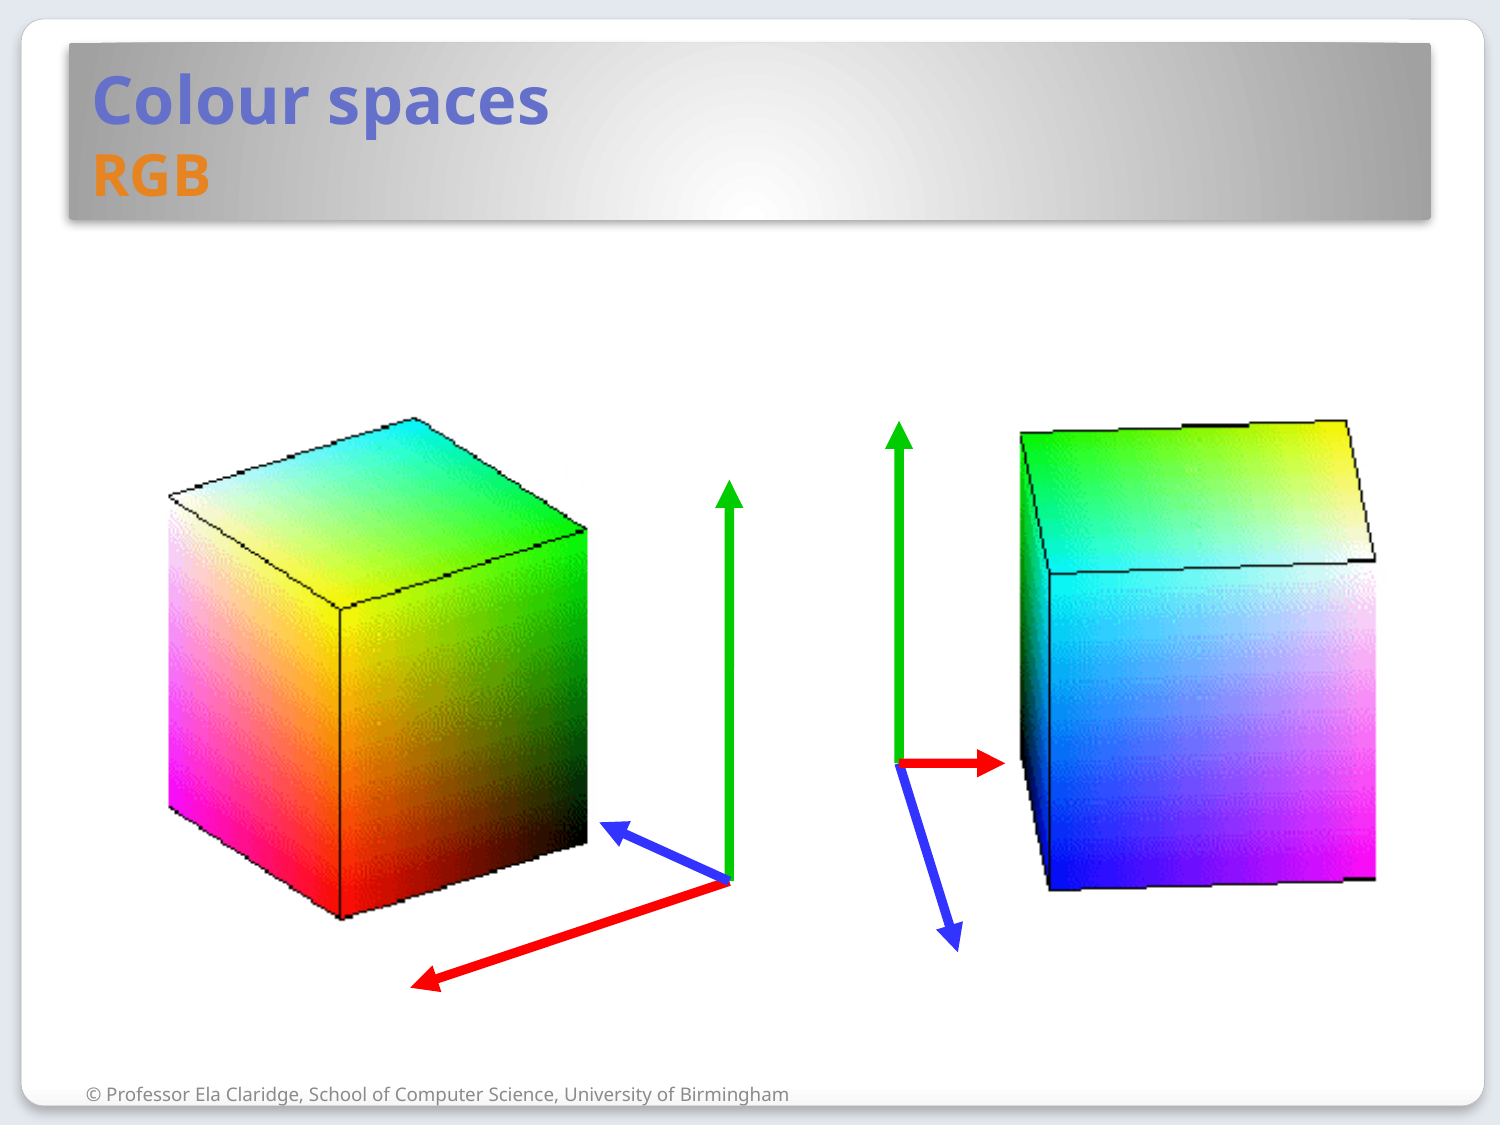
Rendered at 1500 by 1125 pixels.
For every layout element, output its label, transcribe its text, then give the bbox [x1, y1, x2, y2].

picture [977, 400, 1406, 914]
text_box [899, 764, 961, 953]
title Colour spaces RGB [76, 42, 1420, 216]
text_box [142, 400, 730, 988]
footer © Professor Ela Claridge, School of Computer Science, University of Birmingham [70, 1065, 1008, 1125]
text_box [892, 420, 906, 764]
